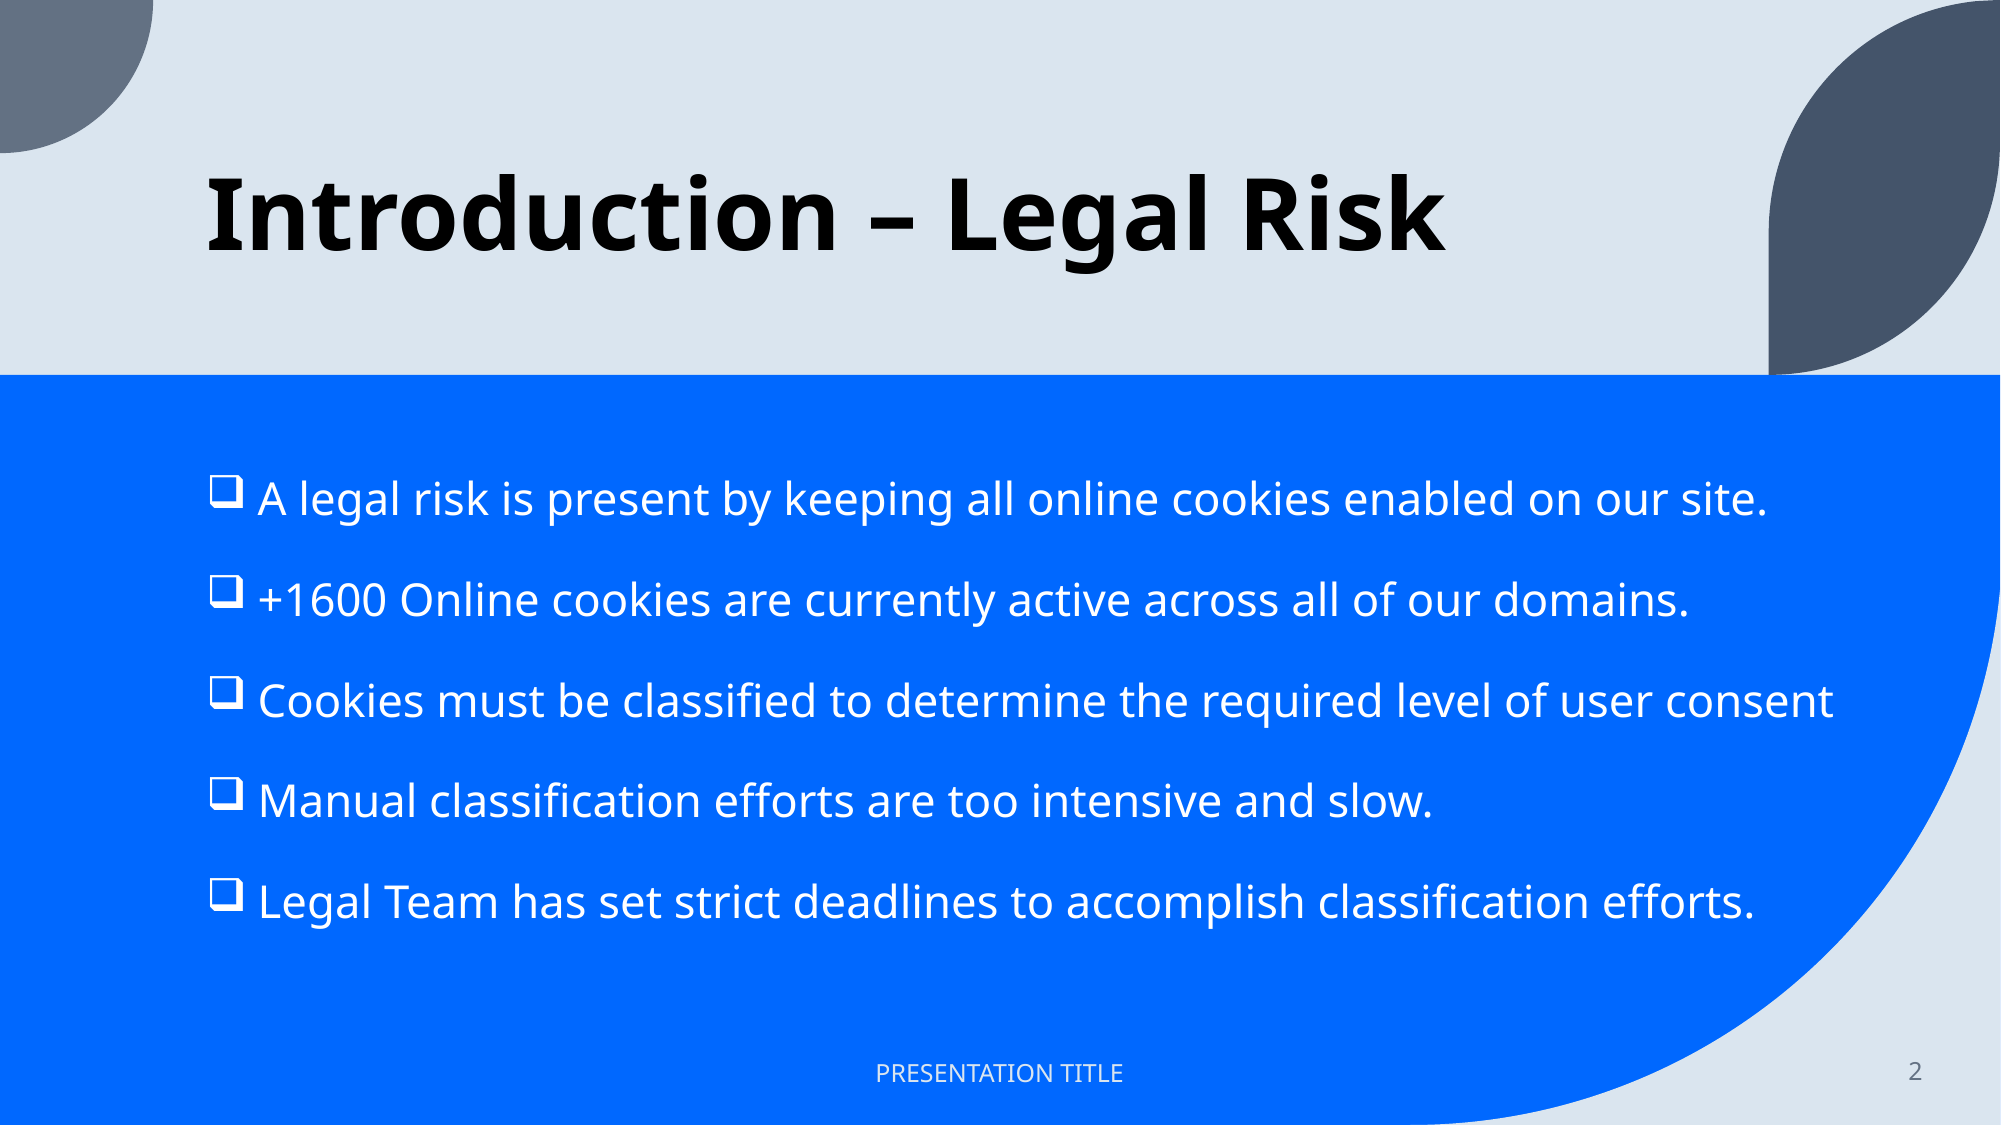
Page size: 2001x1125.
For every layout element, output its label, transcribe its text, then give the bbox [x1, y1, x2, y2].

title Introduction – Legal Risk [191, 62, 1796, 280]
list A legal risk is present by keeping all online cookies enabled on our site. +1600 Online cookies are currently active across all of our domains. Cookies must be classified to determine the required level of user consent Manual classification efforts are too intensive and slow. Legal Team has set strict deadlines to accomplish classification efforts. [191, 435, 1893, 999]
slide_number 2 [1674, 1042, 1938, 1103]
footer PRESENTATION TITLE [662, 1042, 1338, 1103]
